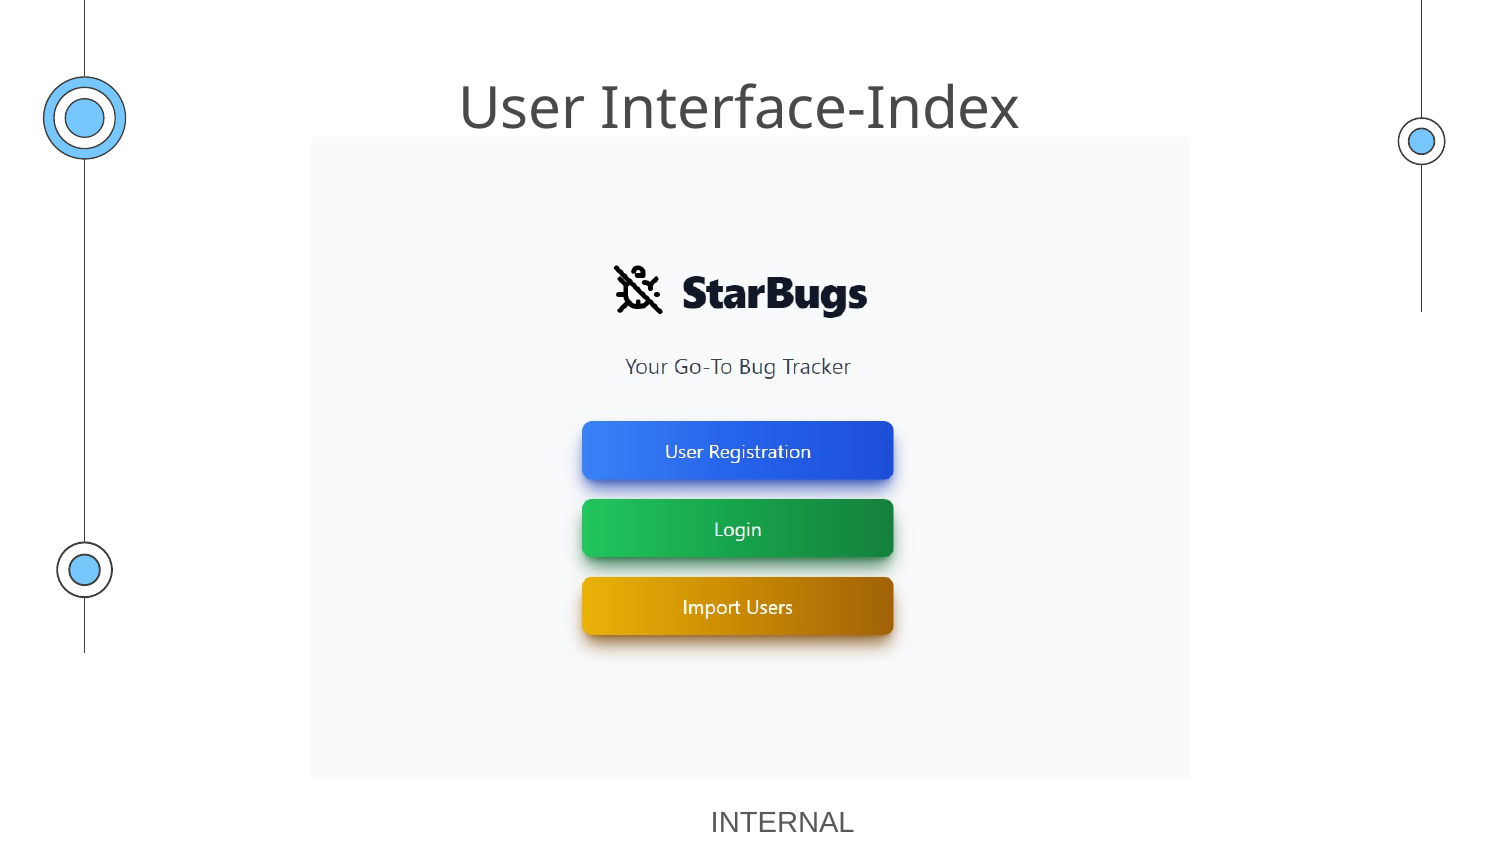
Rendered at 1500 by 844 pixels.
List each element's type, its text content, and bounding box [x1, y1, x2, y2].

title User Interface-Index [281, 55, 1197, 153]
picture [311, 137, 1189, 779]
